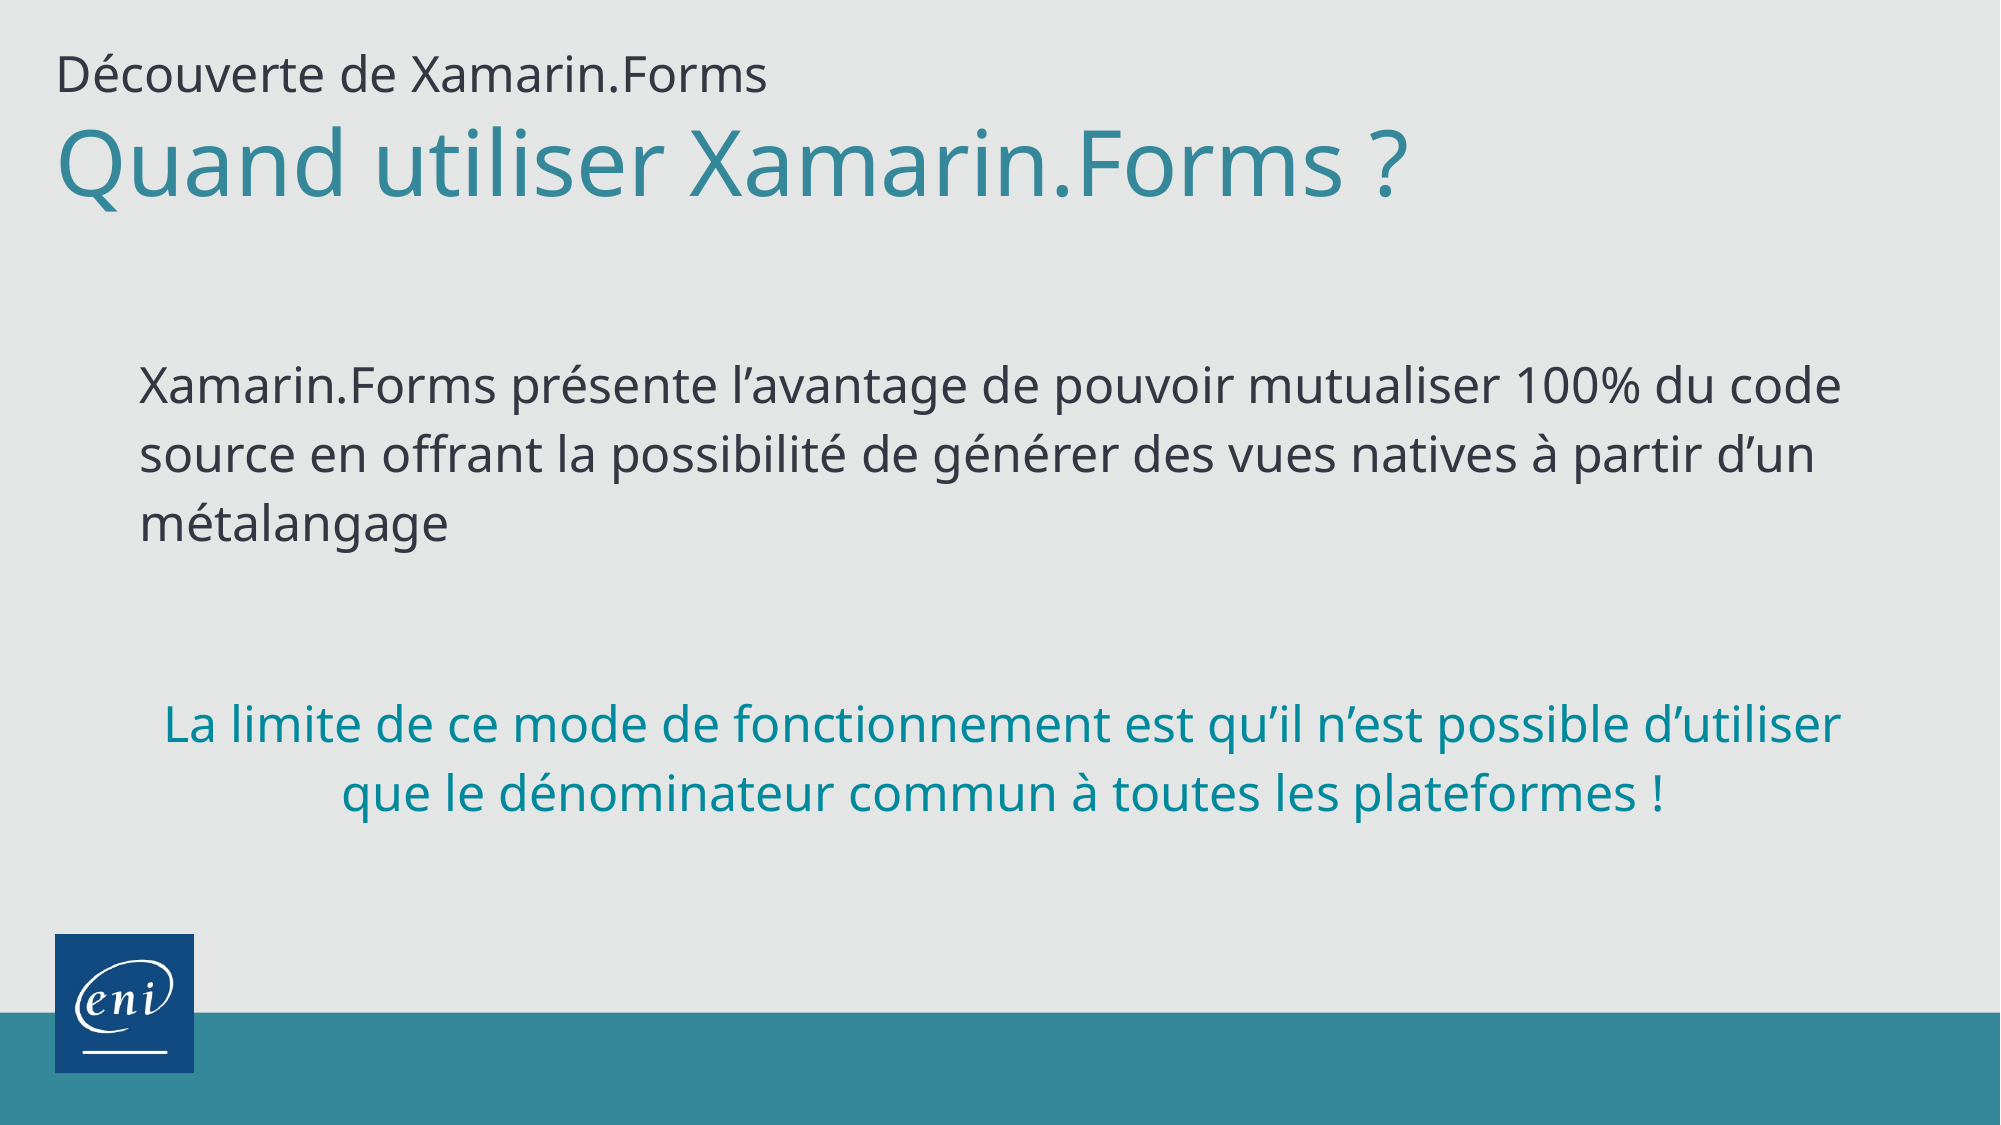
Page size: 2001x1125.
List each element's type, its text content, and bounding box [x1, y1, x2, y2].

picture [55, 934, 194, 1073]
text_box Xamarin.Forms présente l’avantage de pouvoir mutualiser 100% du code source en offrant la possibilité de générer des vues natives à partir d’un métalangage La limite de ce mode de fonctionnement est qu’il n’est possible d’utiliser que le dénominateur commun à toutes les plateformes ! [124, 337, 1883, 867]
text_box Découverte de Xamarin.Forms [55, 31, 1952, 103]
text_box Quand utiliser Xamarin.Forms ? [55, 104, 1952, 303]
